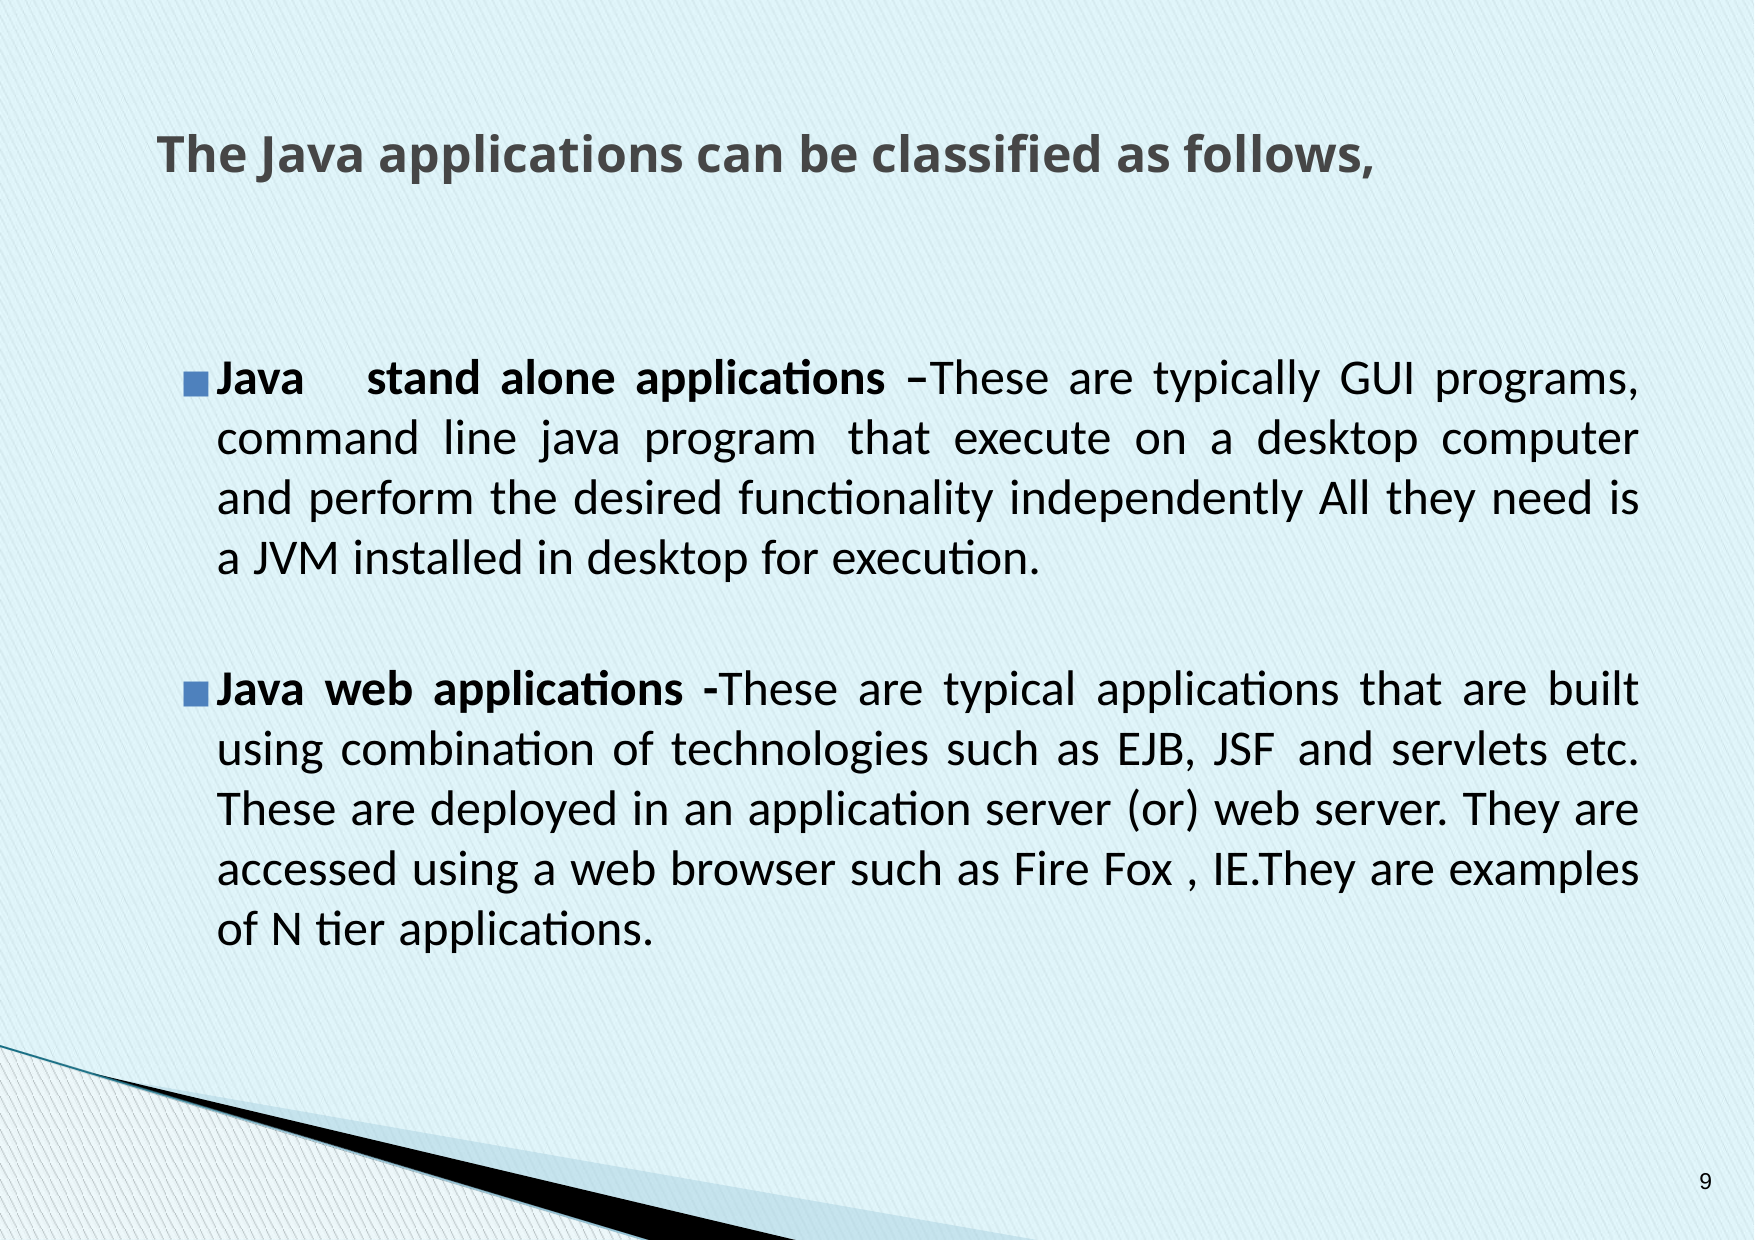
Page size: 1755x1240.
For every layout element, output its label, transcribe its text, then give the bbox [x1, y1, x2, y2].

text_box Java stand alone applications –These are typically GUI programs, command line java program that execute on a desktop computer and perform the desired functionality independently All they need is a JVM installed in desktop for execution. Java web applications -These are typical applications that are built using combination of technologies such as EJB, JSF and servlets etc. These are deployed in an application server (or) web server. They are accessed using a web browser such as Fire Fox , IE.They are examples of N tier applications. [177, 344, 1640, 956]
picture [0, 0, 1755, 1240]
text_box 9 [1658, 1158, 1730, 1225]
title The Java applications can be classified as follows, [87, 49, 1667, 257]
